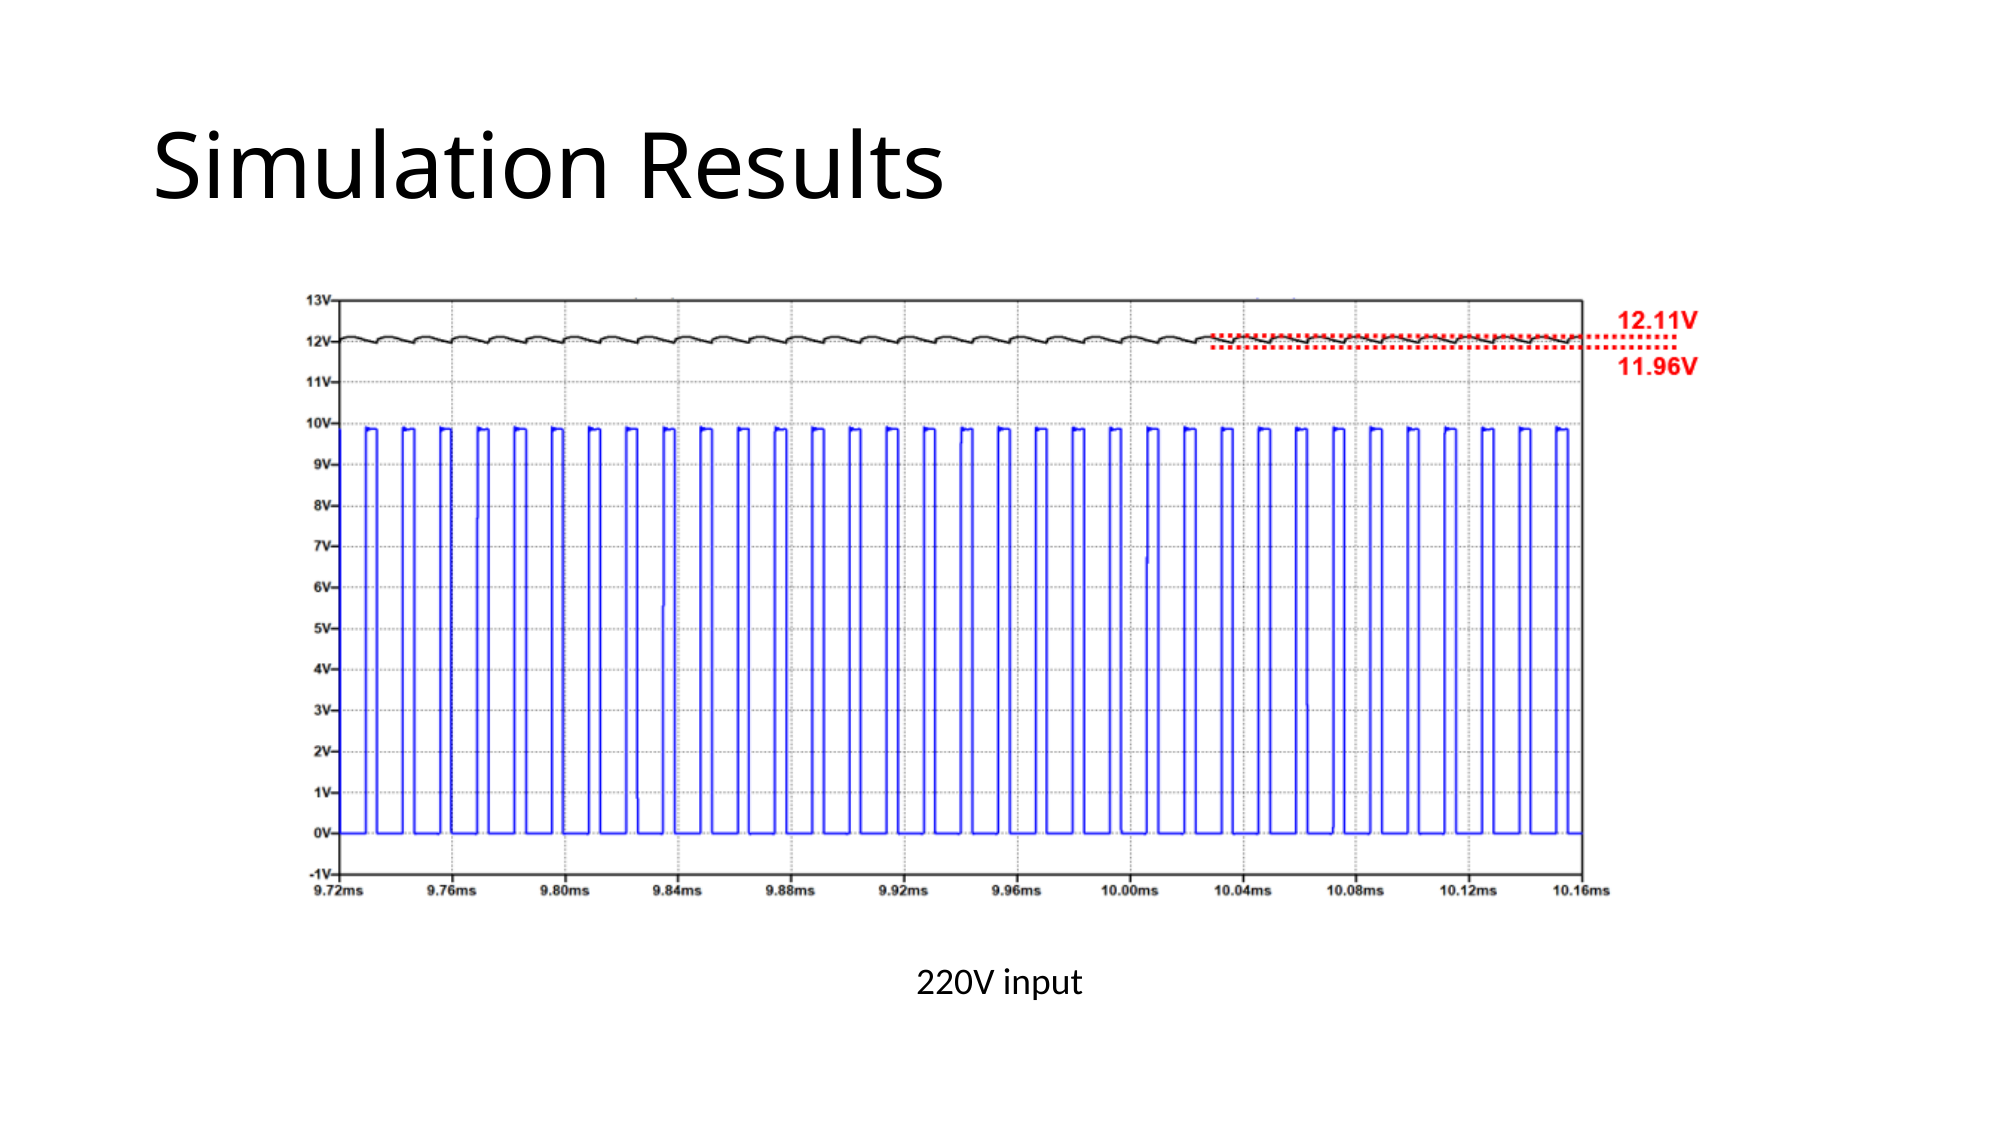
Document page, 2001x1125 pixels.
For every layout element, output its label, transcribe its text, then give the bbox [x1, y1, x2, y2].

title Simulation Results [137, 59, 1863, 278]
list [300, 277, 1700, 917]
text_box 220V input [901, 949, 1099, 1010]
